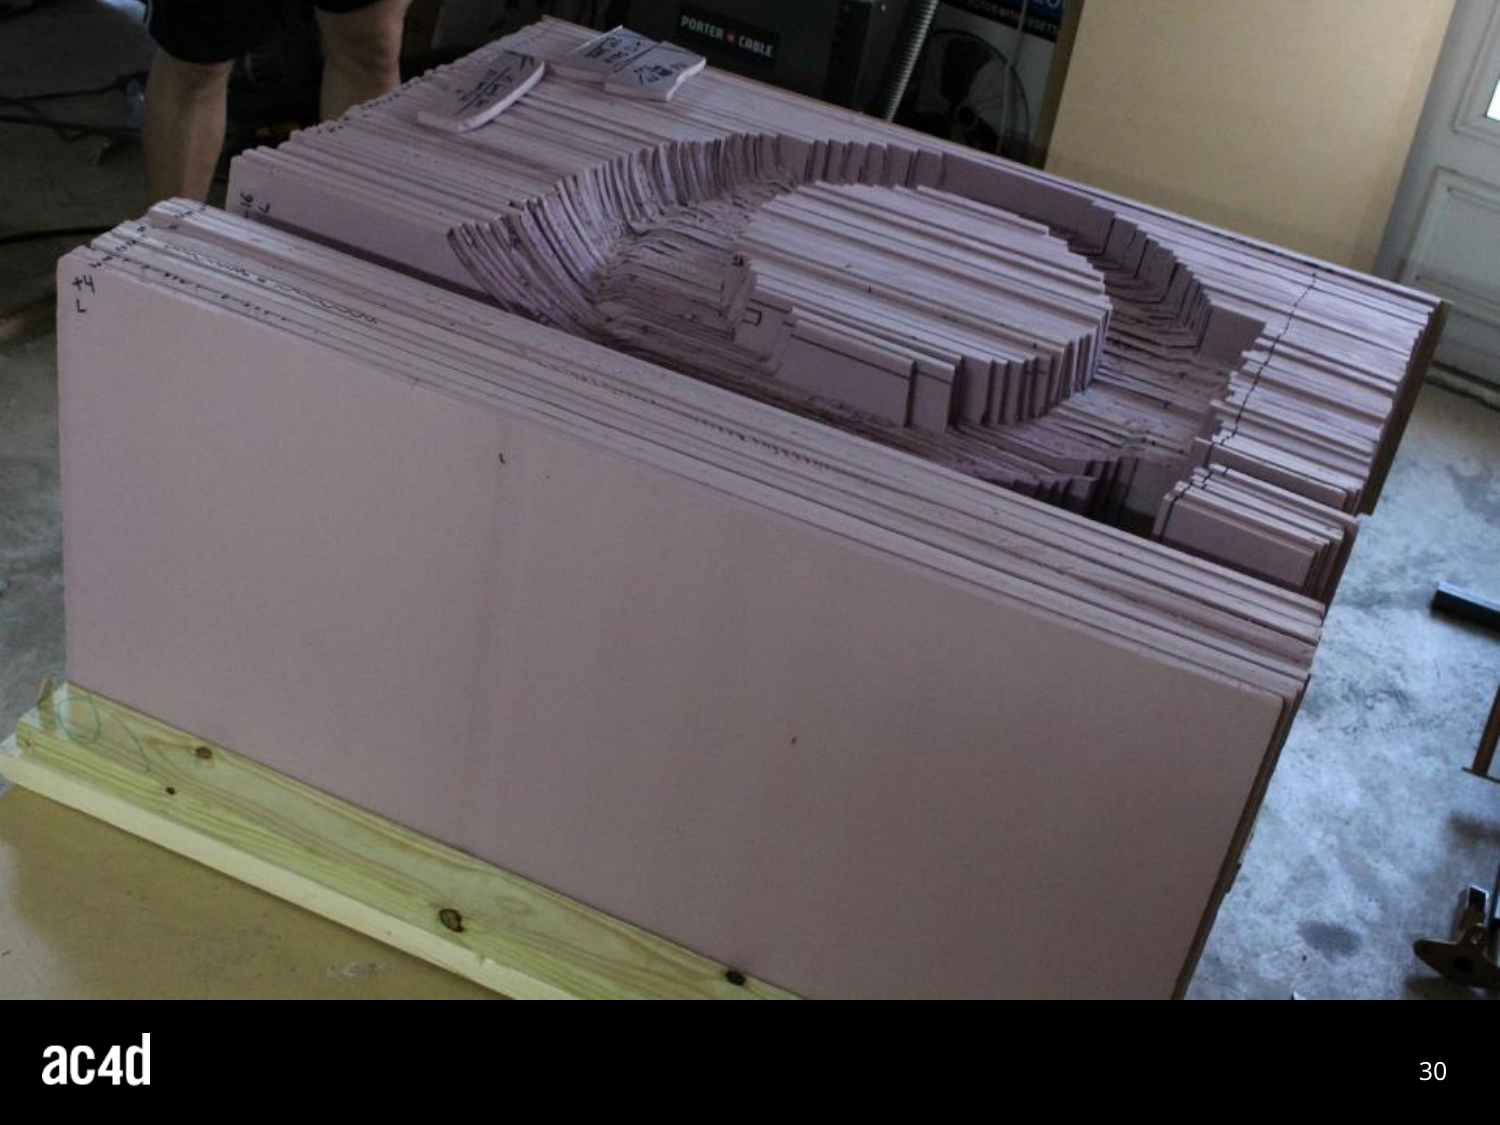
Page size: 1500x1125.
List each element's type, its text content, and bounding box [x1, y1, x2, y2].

picture [0, 0, 1500, 1001]
slide_number 30 [1112, 1042, 1463, 1103]
picture [42, 1033, 150, 1088]
